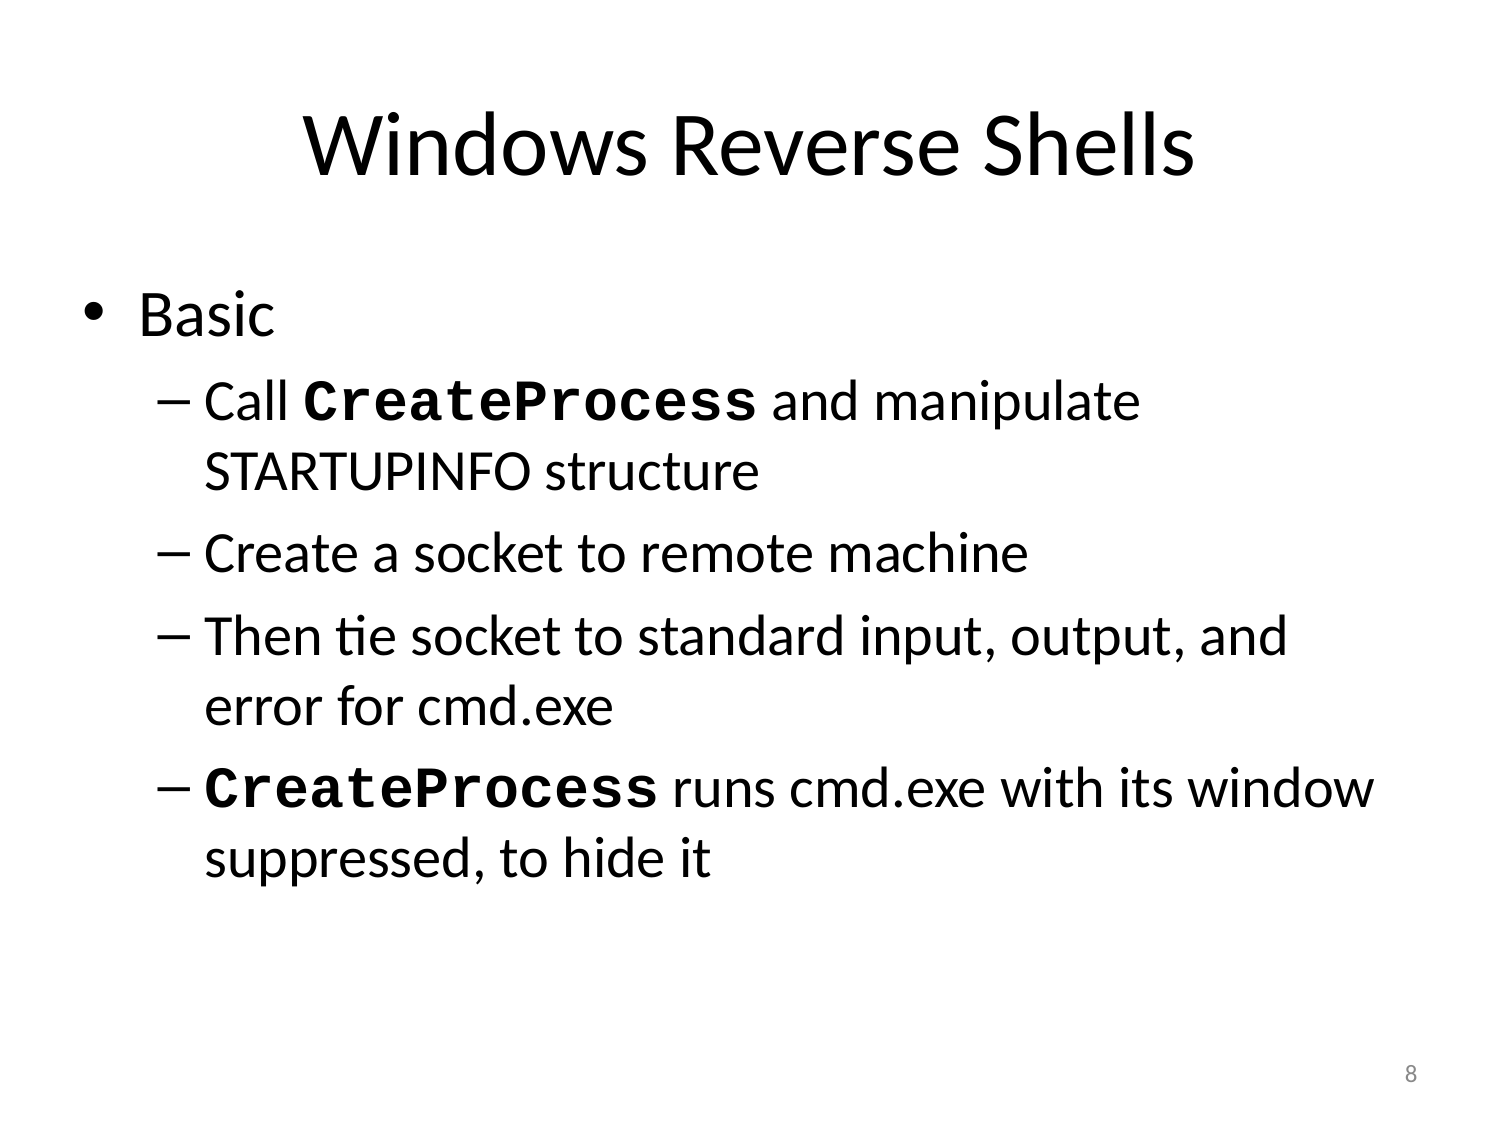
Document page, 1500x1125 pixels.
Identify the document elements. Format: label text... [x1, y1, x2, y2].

title Windows Reverse Shells [74, 44, 1426, 234]
list Basic Call CreateProcess and manipulate STARTUPINFO structure Create a socket to remote machine Then tie socket to standard input, output, and error for cmd.exe CreateProcess runs cmd.exe with its window suppressed, to hide it [74, 261, 1426, 1006]
slide_number 8 [1074, 1050, 1426, 1096]
